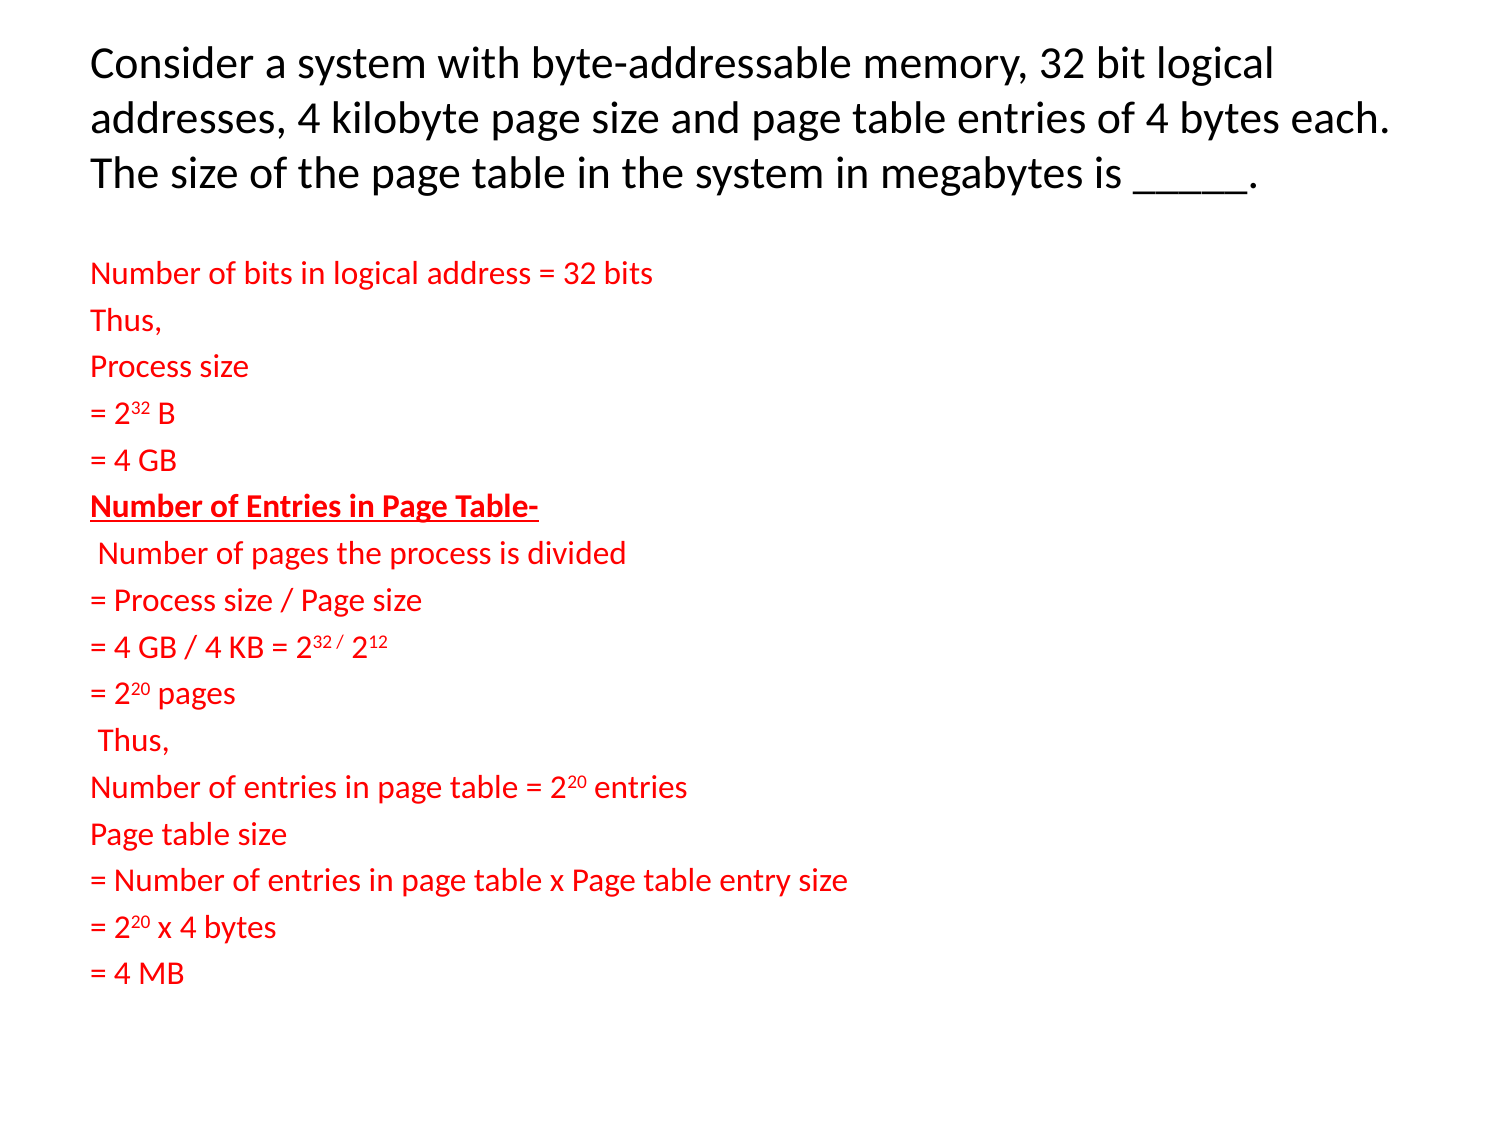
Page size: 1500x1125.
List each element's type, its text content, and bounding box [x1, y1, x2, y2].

list Consider a system with byte-addressable memory, 32 bit logical addresses, 4 kilobyte page size and page table entries of 4 bytes each. The size of the page table in the system in megabytes is _____. Number of bits in logical address = 32 bits Thus, Process size = 232 B = 4 GB Number of Entries in Page Table- Number of pages the process is divided = Process size / Page size = 4 GB / 4 KB = 232 / 212 = 220 pages Thus, Number of entries in page table = 220 entries Page table size = Number of entries in page table x Page table entry size = 220 x 4 bytes = 4 MB [75, 24, 1425, 1005]
